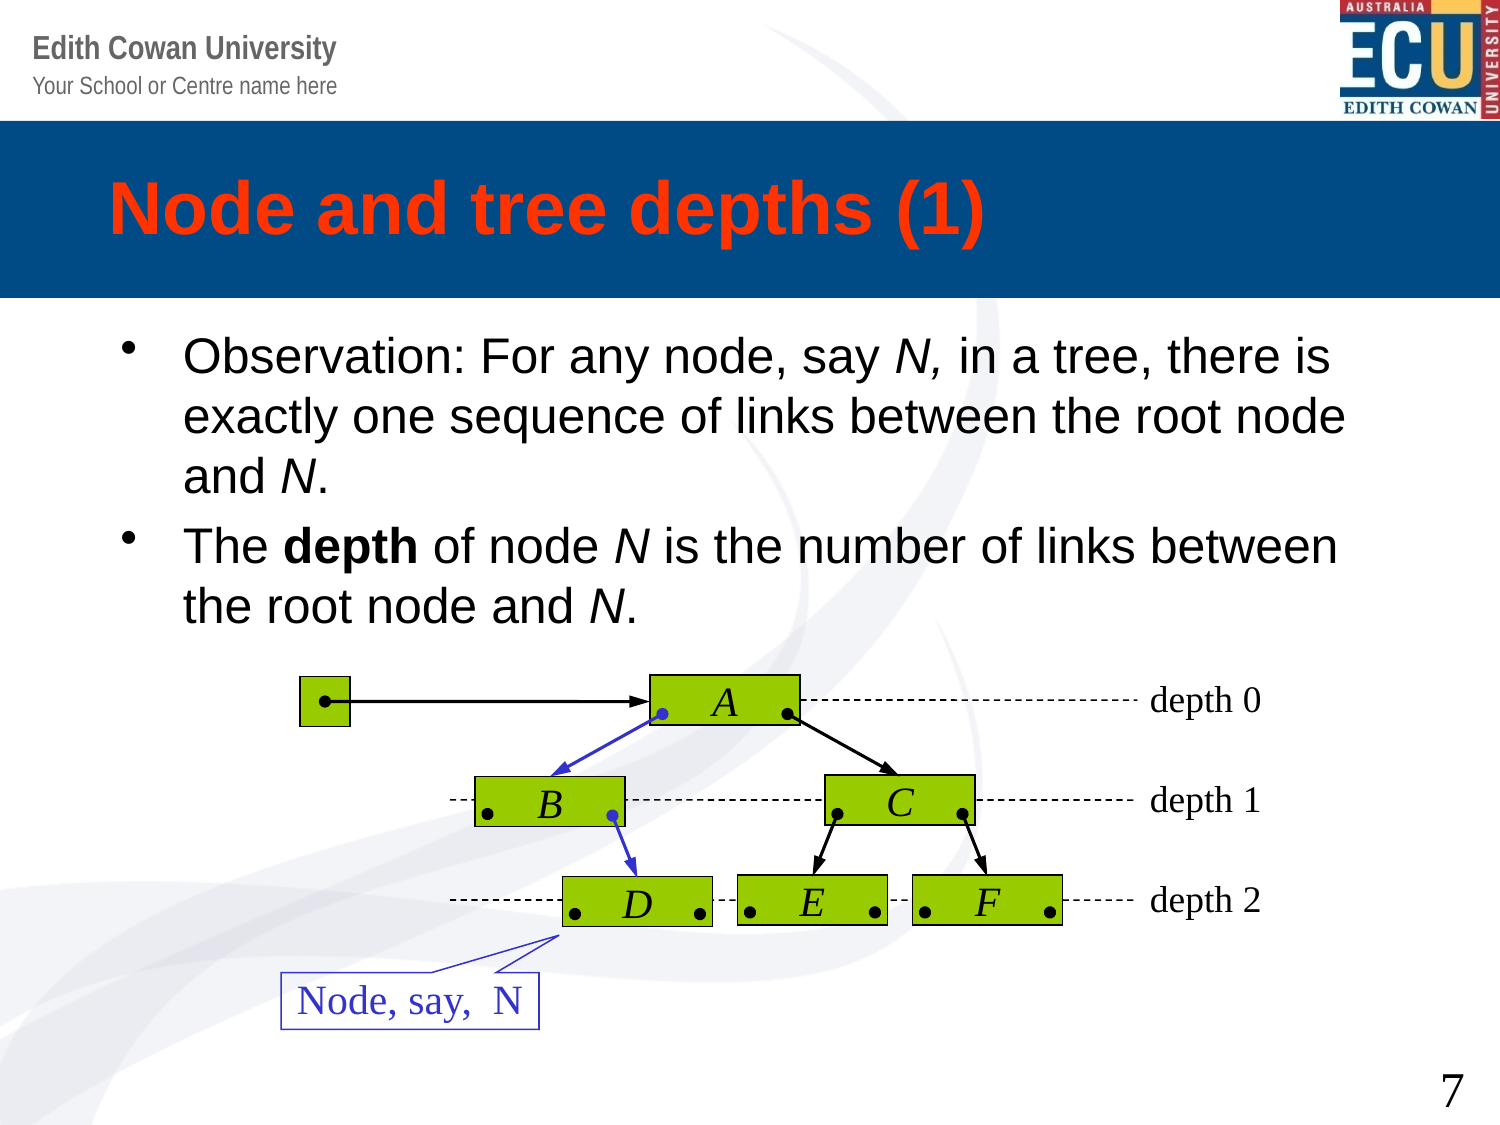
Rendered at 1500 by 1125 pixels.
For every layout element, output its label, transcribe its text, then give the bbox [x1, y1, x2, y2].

text_box [318, 695, 444, 708]
picture [0, 0, 1043, 120]
title Node and tree depths (1) [93, 152, 1169, 266]
picture [1340, 0, 1500, 119]
text_box [300, 676, 350, 727]
picture [0, 298, 1043, 1125]
text_box Node, say, N [281, 935, 560, 1030]
list Observation: For any node, say N, in a tree, there is exactly one sequence of links between the root node and N. The depth of node N is the number of links between the root node and N. [105, 316, 1381, 645]
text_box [449, 674, 1276, 921]
slide_number 7 [1425, 1050, 1500, 1100]
